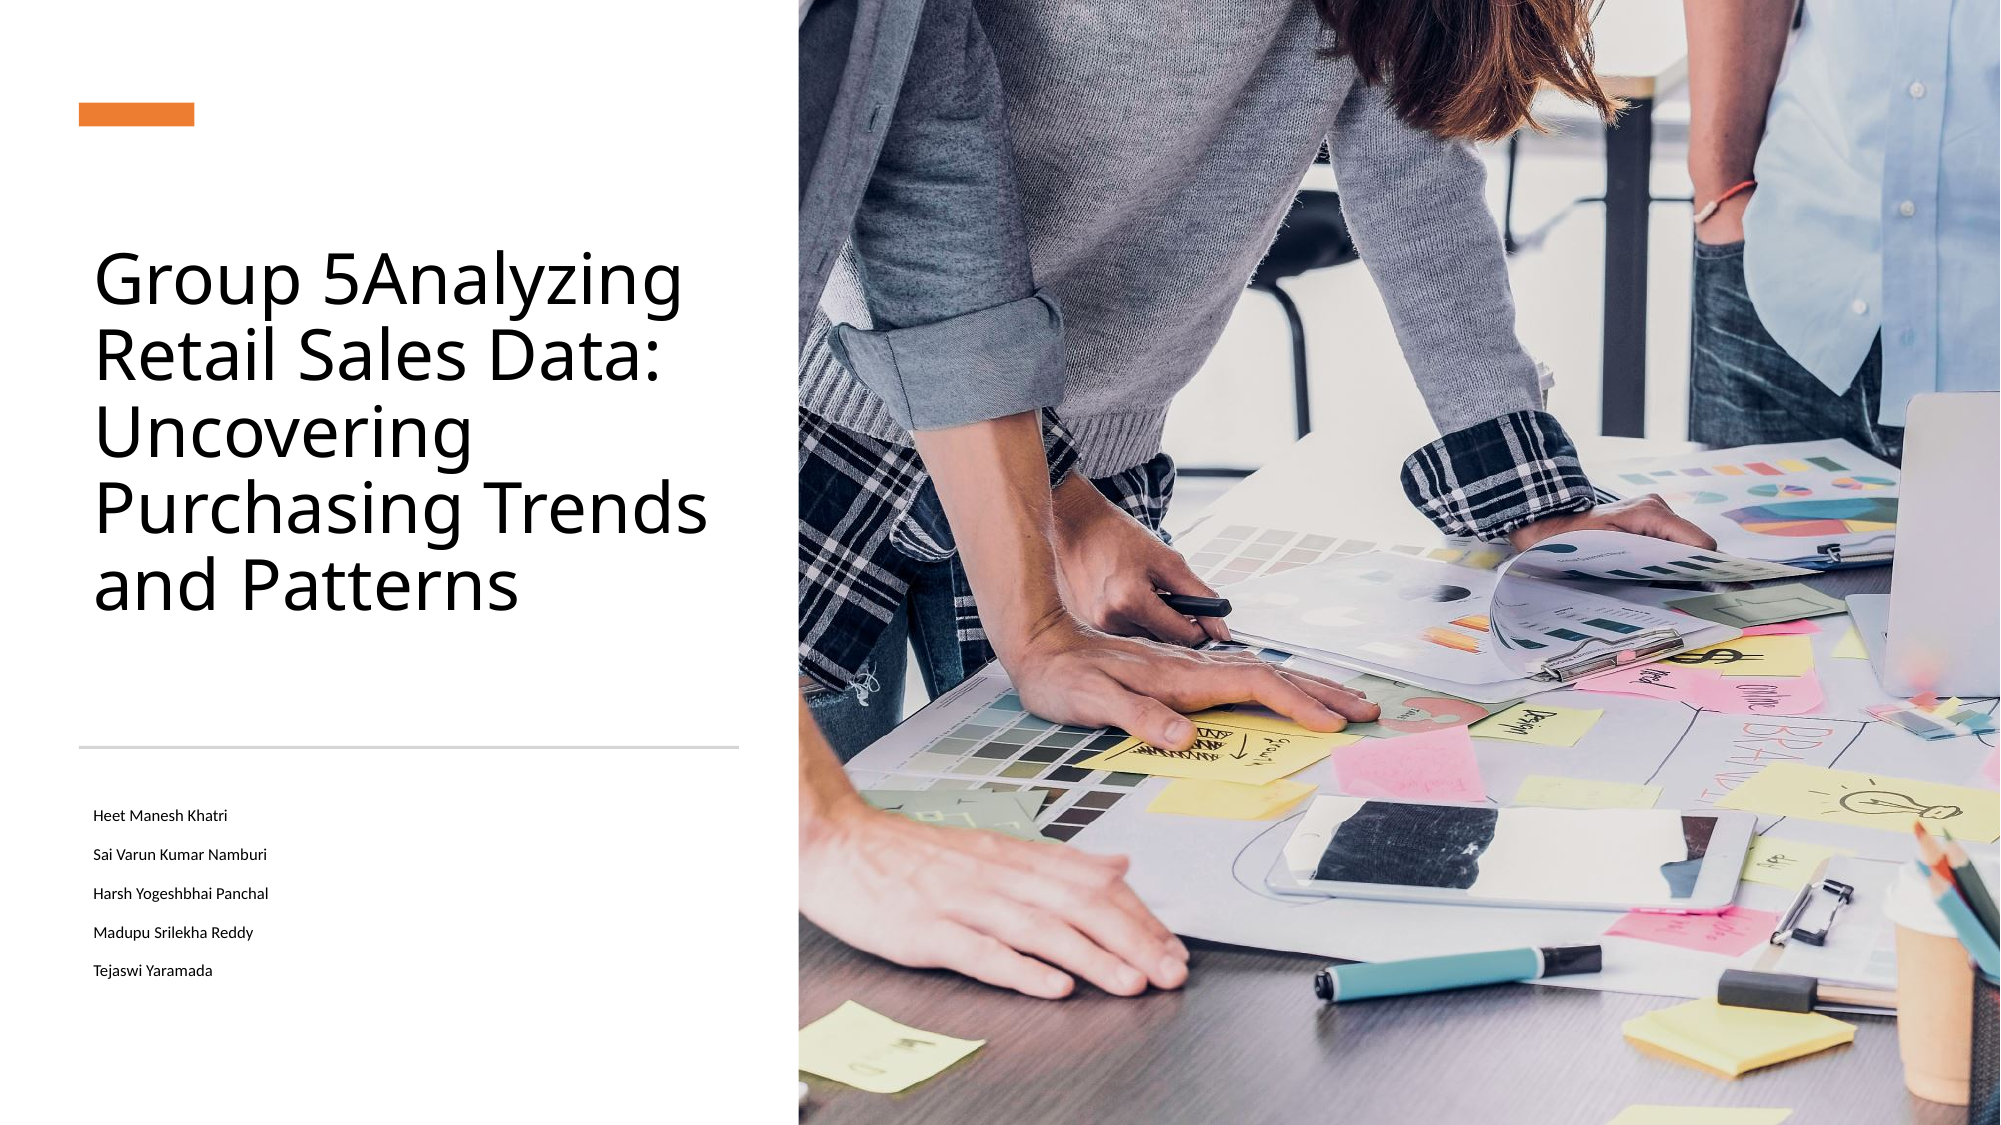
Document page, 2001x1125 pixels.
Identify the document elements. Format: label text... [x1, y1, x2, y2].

picture [798, 0, 2000, 1125]
subtitle Heet Manesh Khatri Sai Varun Kumar Namburi Harsh Yogeshbhai Panchal Madupu Srilekha Reddy Tejaswi Yaramada [78, 799, 739, 998]
title Group 5Analyzing Retail Sales Data: Uncovering Purchasing Trends and Patterns [78, 184, 739, 710]
text_box [78, 745, 740, 750]
text_box [0, 0, 798, 1125]
text_box [78, 102, 195, 128]
